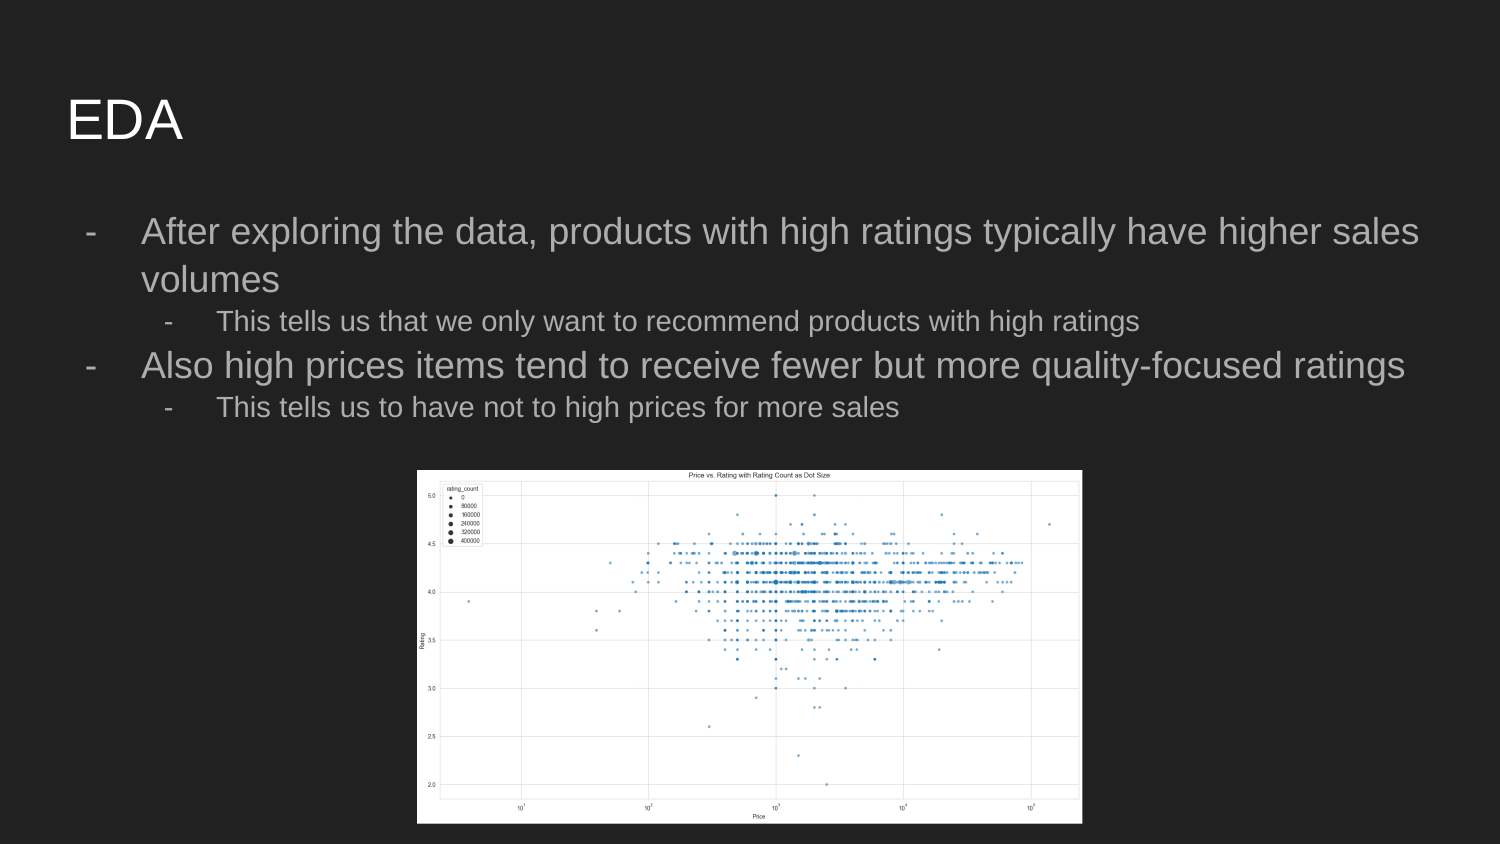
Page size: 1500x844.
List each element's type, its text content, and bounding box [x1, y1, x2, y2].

title EDA [51, 72, 1449, 167]
list After exploring the data, products with high ratings typically have higher sales volumes This tells us that we only want to recommend products with high ratings Also high prices items tend to receive fewer but more quality-focused ratings This tells us to have not to high prices for more sales [51, 189, 1449, 750]
picture [417, 470, 1083, 824]
